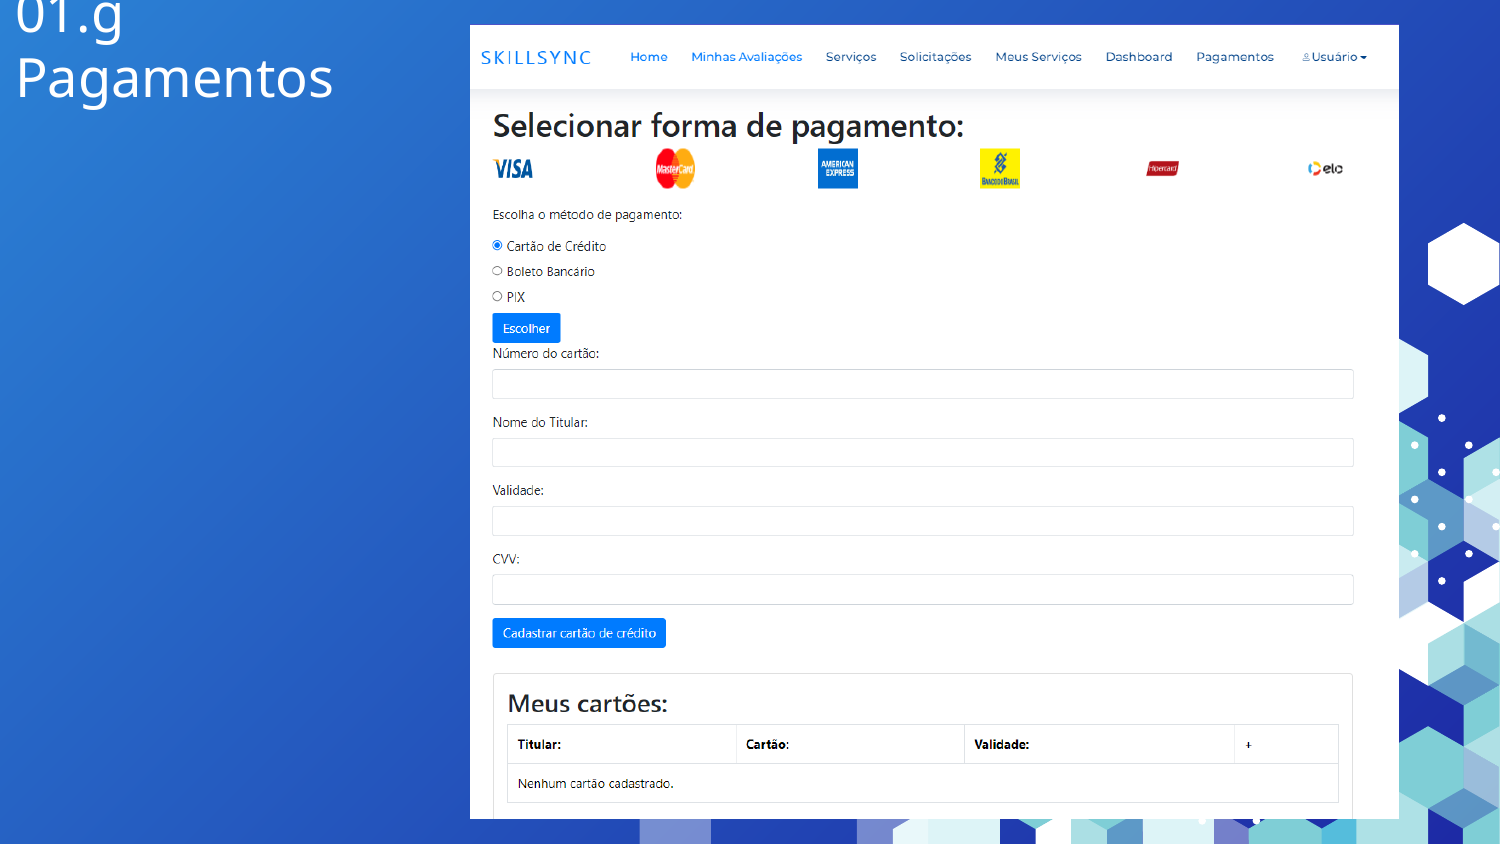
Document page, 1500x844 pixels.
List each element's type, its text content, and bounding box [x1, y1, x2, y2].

title 01.g Pagamentos [0, 0, 471, 87]
picture [470, 24, 1399, 819]
